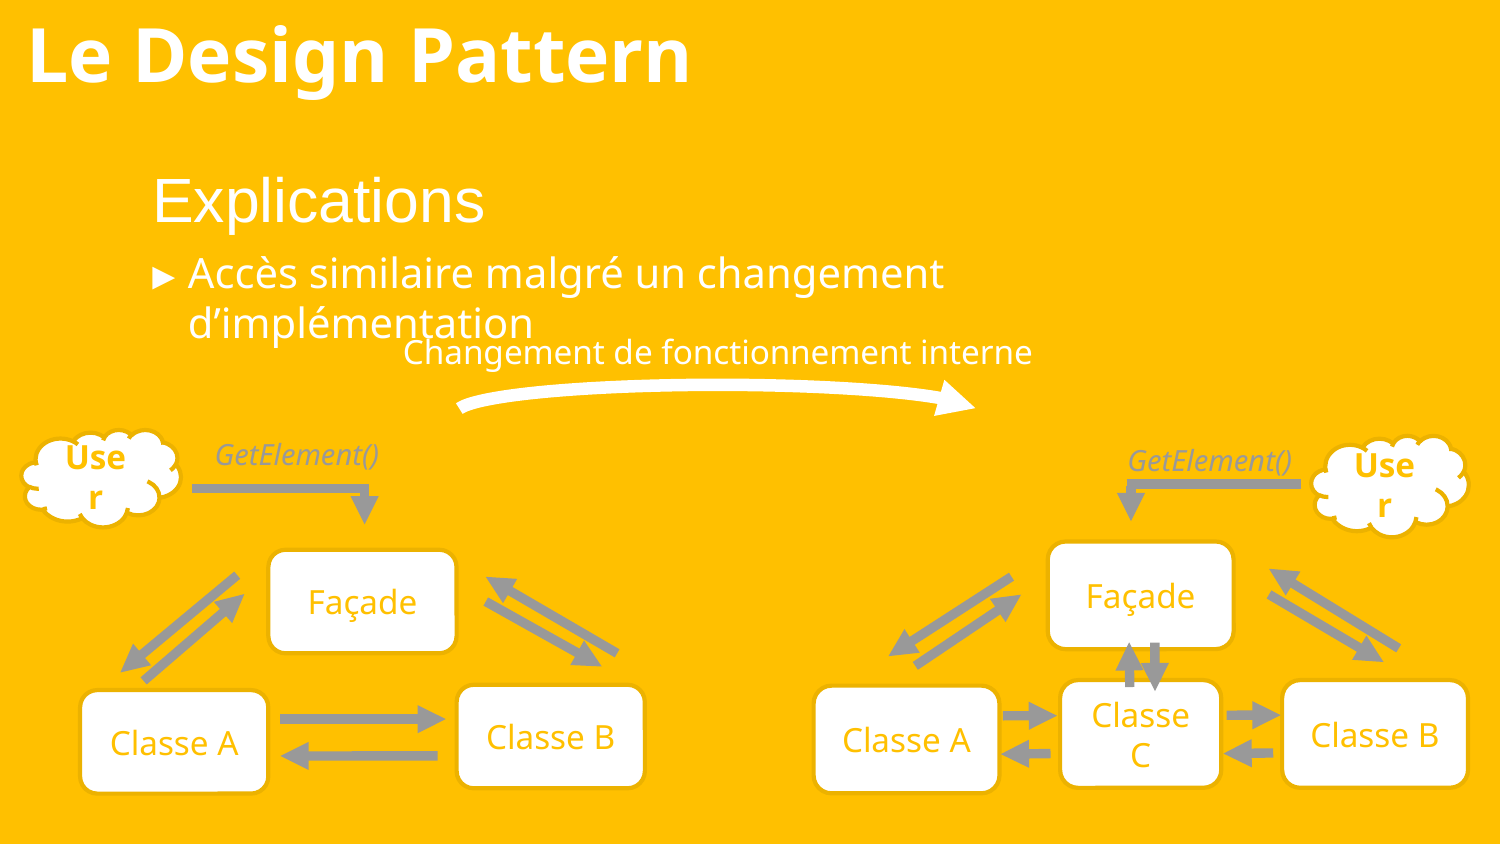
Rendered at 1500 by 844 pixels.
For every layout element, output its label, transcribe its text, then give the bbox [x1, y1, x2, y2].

text_box Changement de fonctionnement interne [388, 323, 1052, 419]
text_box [191, 488, 370, 525]
text_box GetElement() [199, 429, 401, 479]
text_box User [19, 427, 184, 530]
text_box Explications [137, 152, 1011, 232]
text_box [813, 434, 1470, 794]
text_box Le Design Pattern [11, 33, 885, 113]
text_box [79, 549, 646, 794]
text_box Accès similaire malgré un changement d’implémentation [137, 232, 1303, 323]
